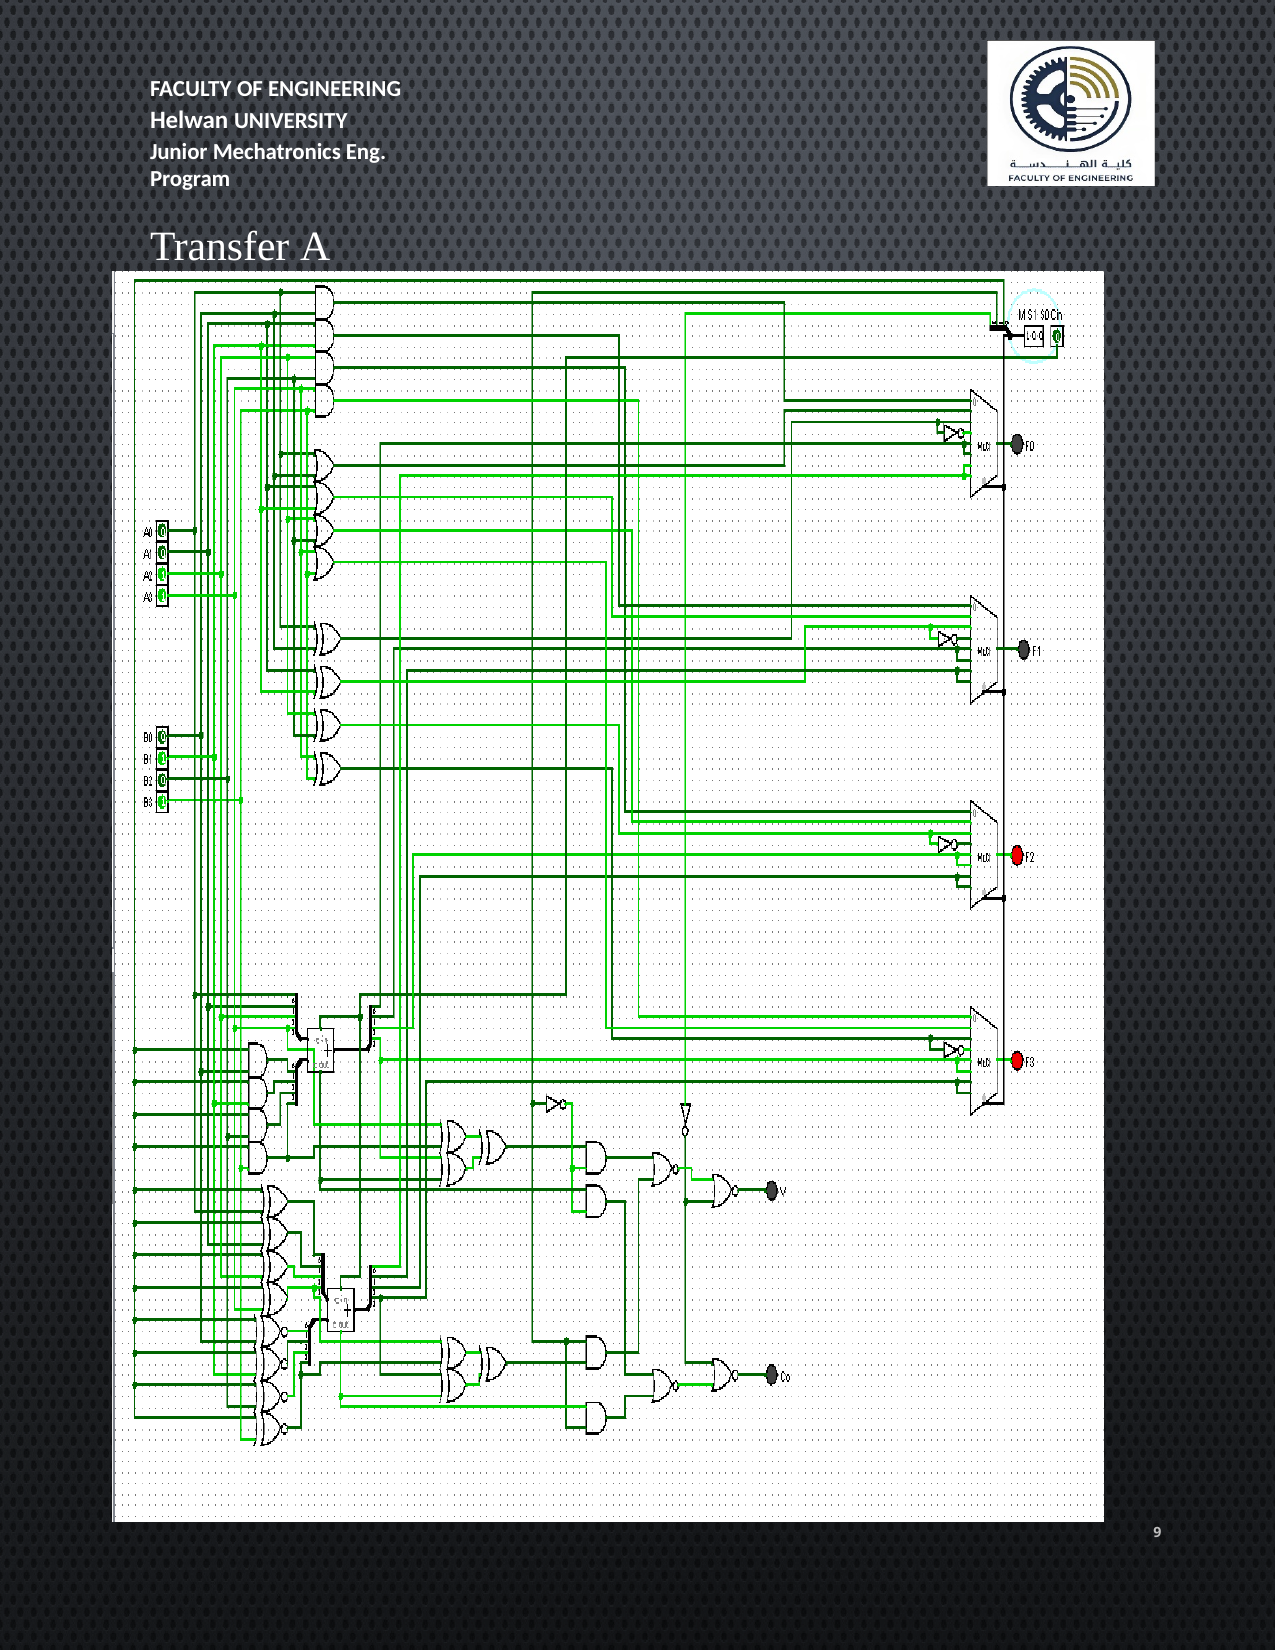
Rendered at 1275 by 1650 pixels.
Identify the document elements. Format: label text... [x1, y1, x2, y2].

picture [987, 40, 1156, 186]
text_box Transfer A [147, 216, 334, 269]
text_box FACULTY OF ENGINEERING Helwan UNIVERSITY Junior Mechatronics Eng. Program [147, 69, 479, 192]
slide_number 9 [1103, 1051, 1162, 1650]
picture [112, 270, 1104, 1522]
